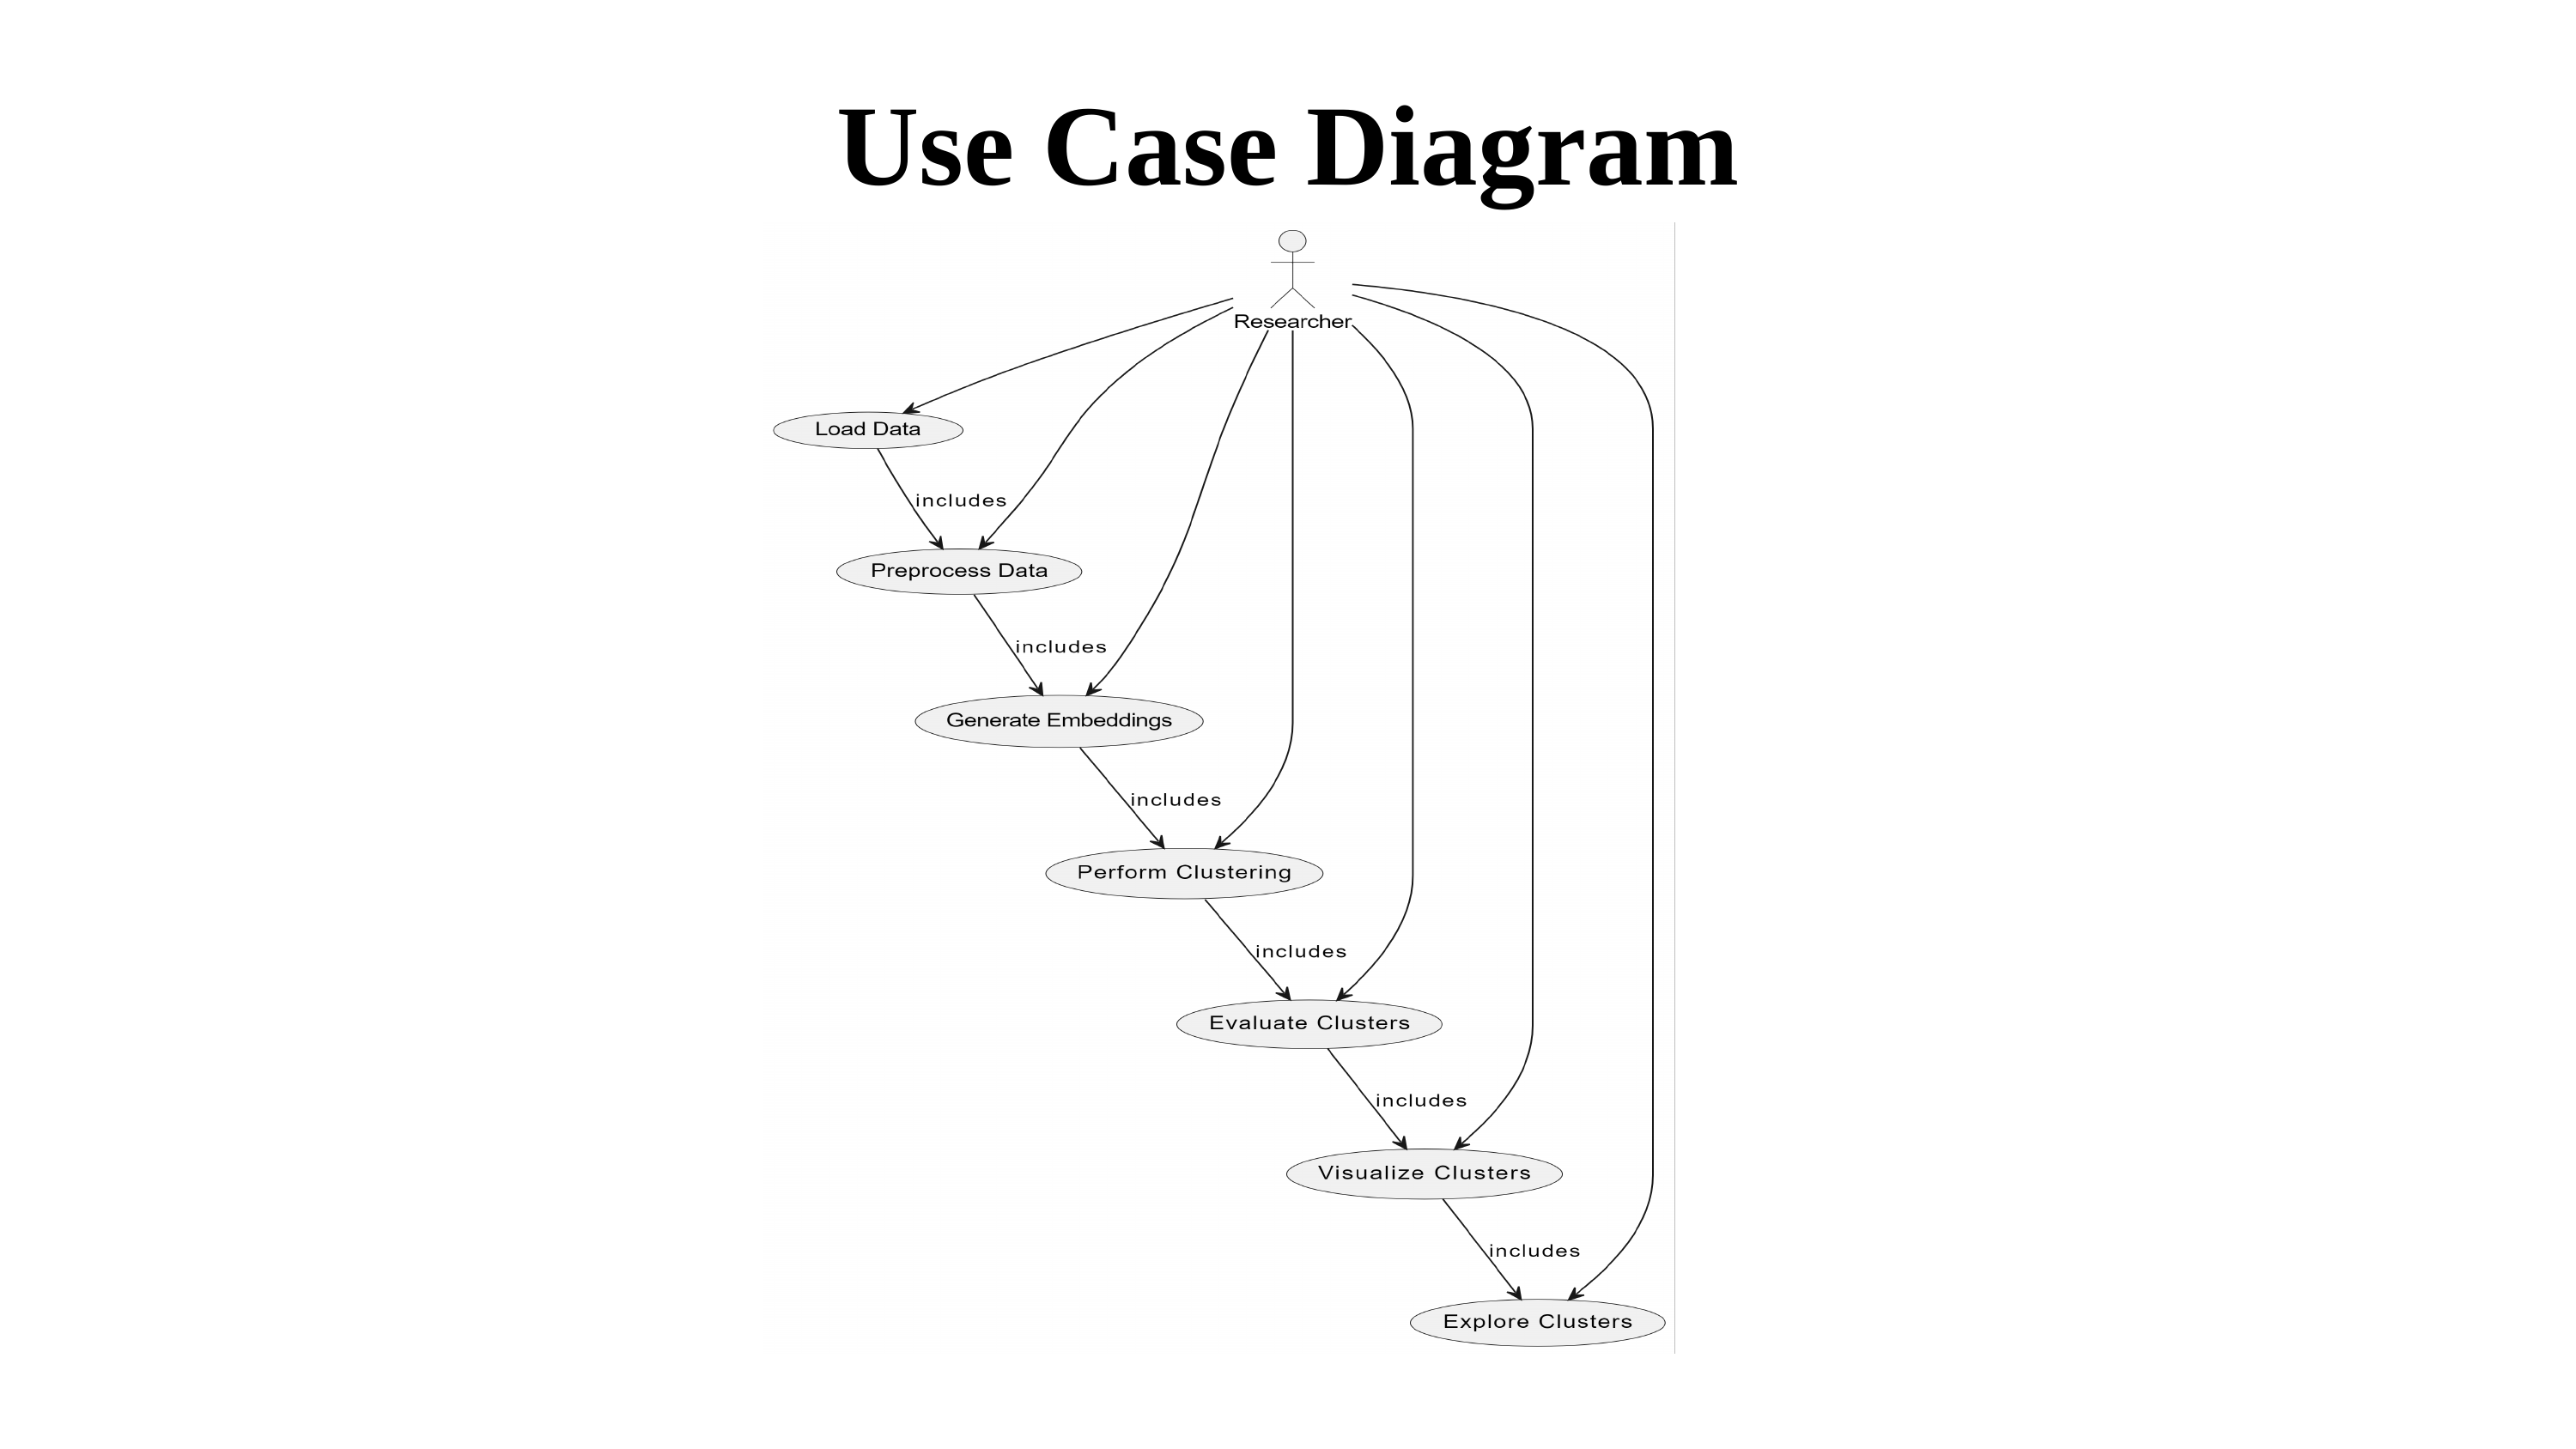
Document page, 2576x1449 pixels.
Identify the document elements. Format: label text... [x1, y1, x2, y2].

picture [746, 209, 1692, 1369]
text_box Use Case Diagram [0, 42, 2576, 208]
